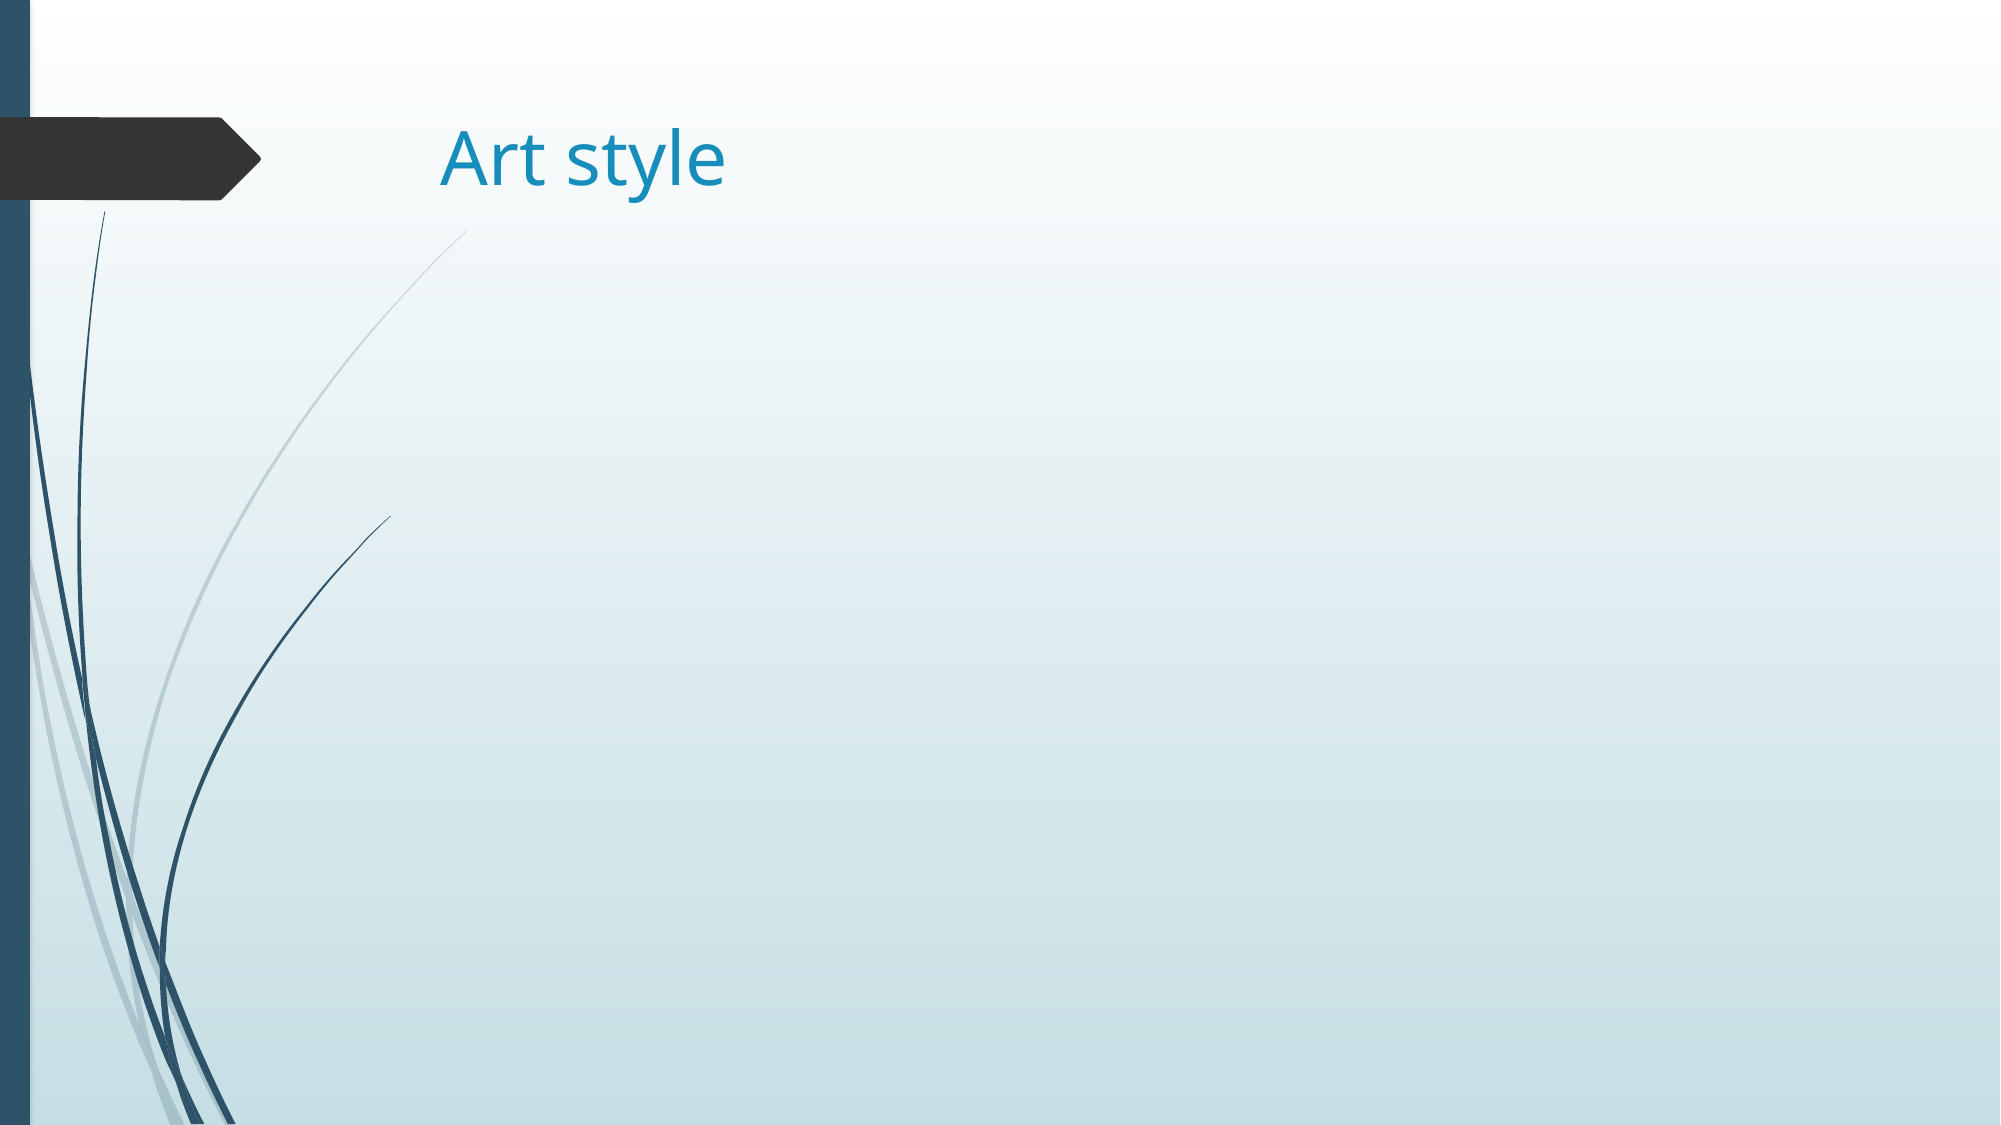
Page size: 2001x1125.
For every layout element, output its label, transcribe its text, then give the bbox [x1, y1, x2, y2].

title Art style [425, 102, 1888, 313]
